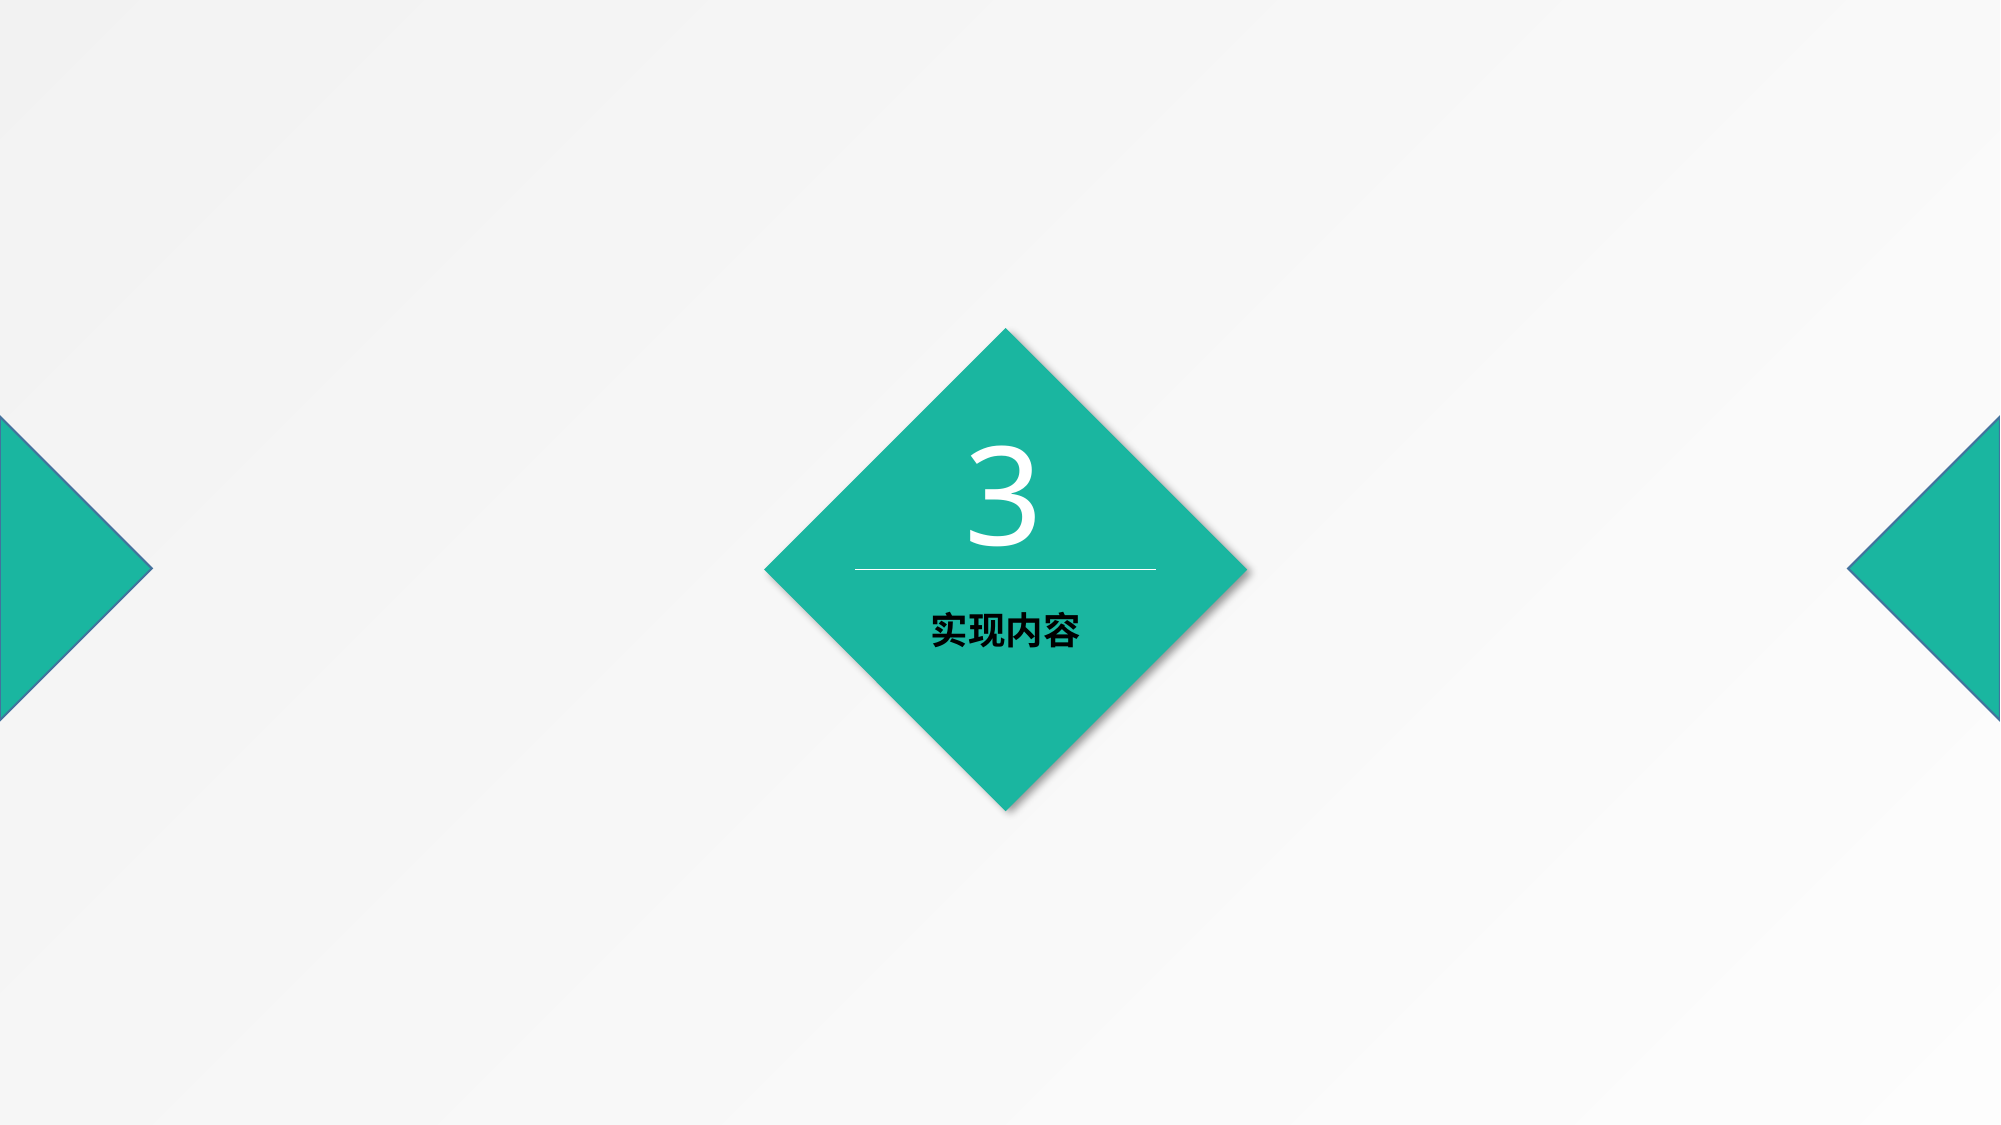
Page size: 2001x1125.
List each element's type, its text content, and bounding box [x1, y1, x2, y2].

text_box 3 [949, 400, 1058, 569]
text_box [1846, 415, 2000, 722]
text_box [762, 326, 1249, 813]
text_box 3 [949, 570, 1058, 580]
text_box [0, 415, 154, 722]
text_box 实现内容 [915, 599, 1096, 660]
